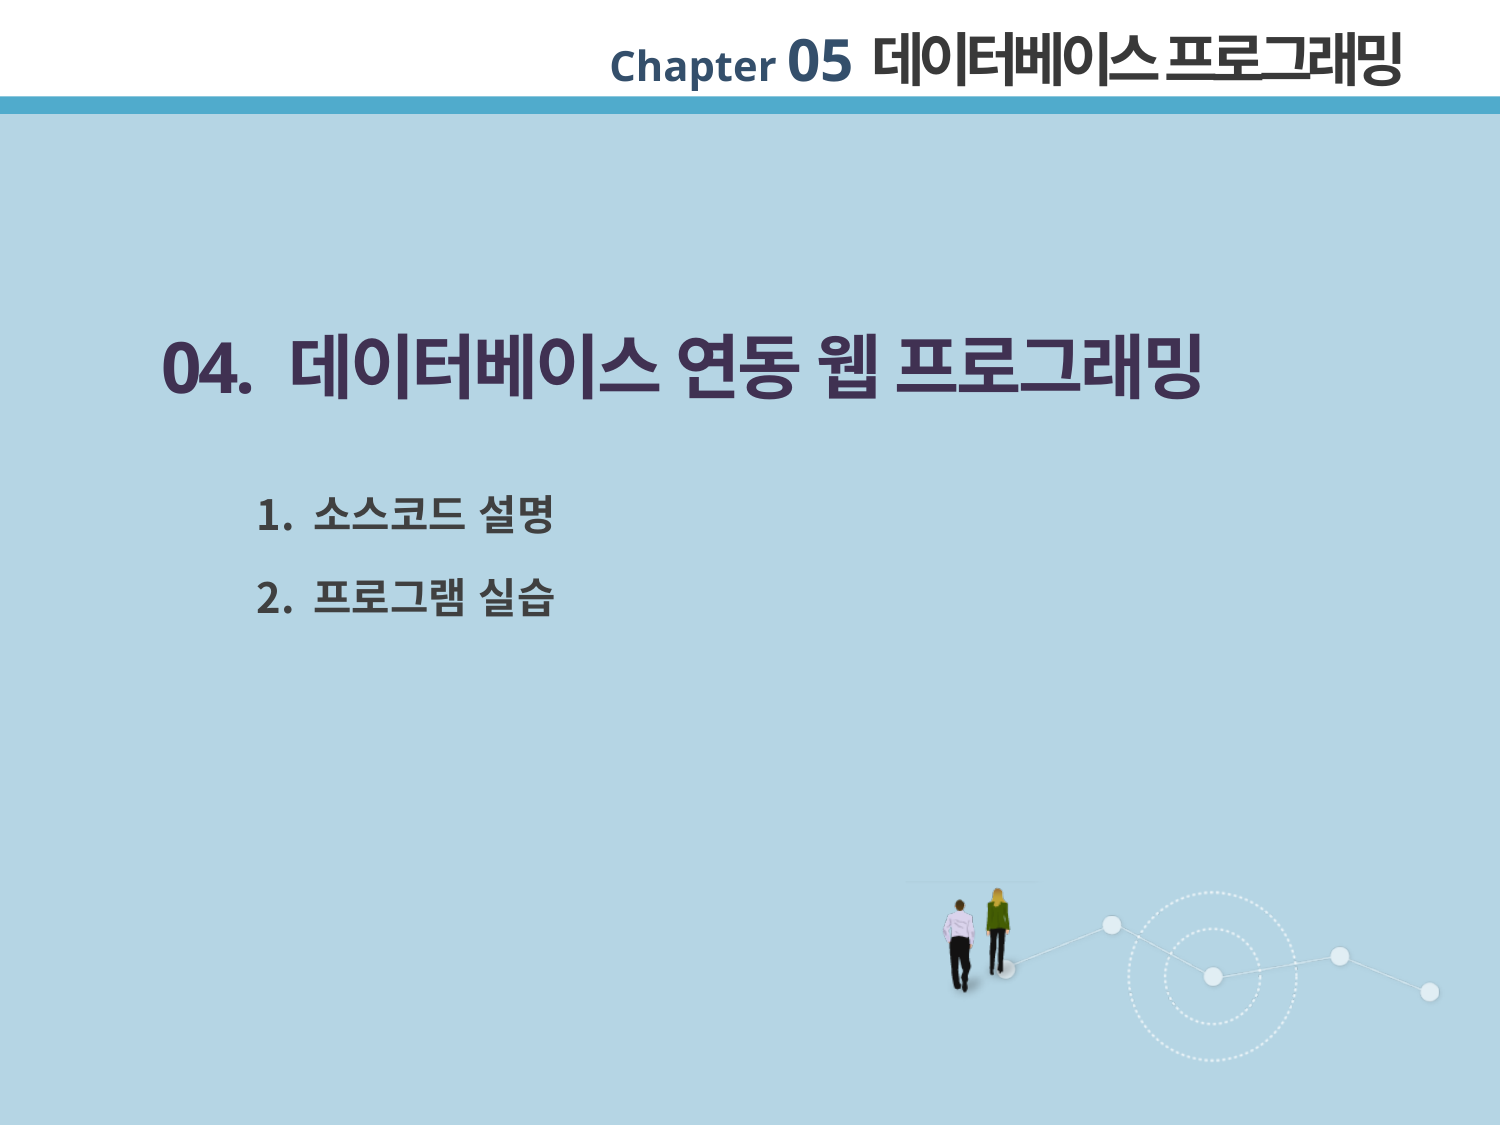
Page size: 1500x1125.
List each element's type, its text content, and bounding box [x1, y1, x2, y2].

picture [905, 881, 1449, 1104]
text_box 04. 데이터베이스 연동 웹 프로그래밍 [146, 307, 1223, 416]
text_box 소스코드 설명 프로그램 실습 [242, 456, 1365, 876]
